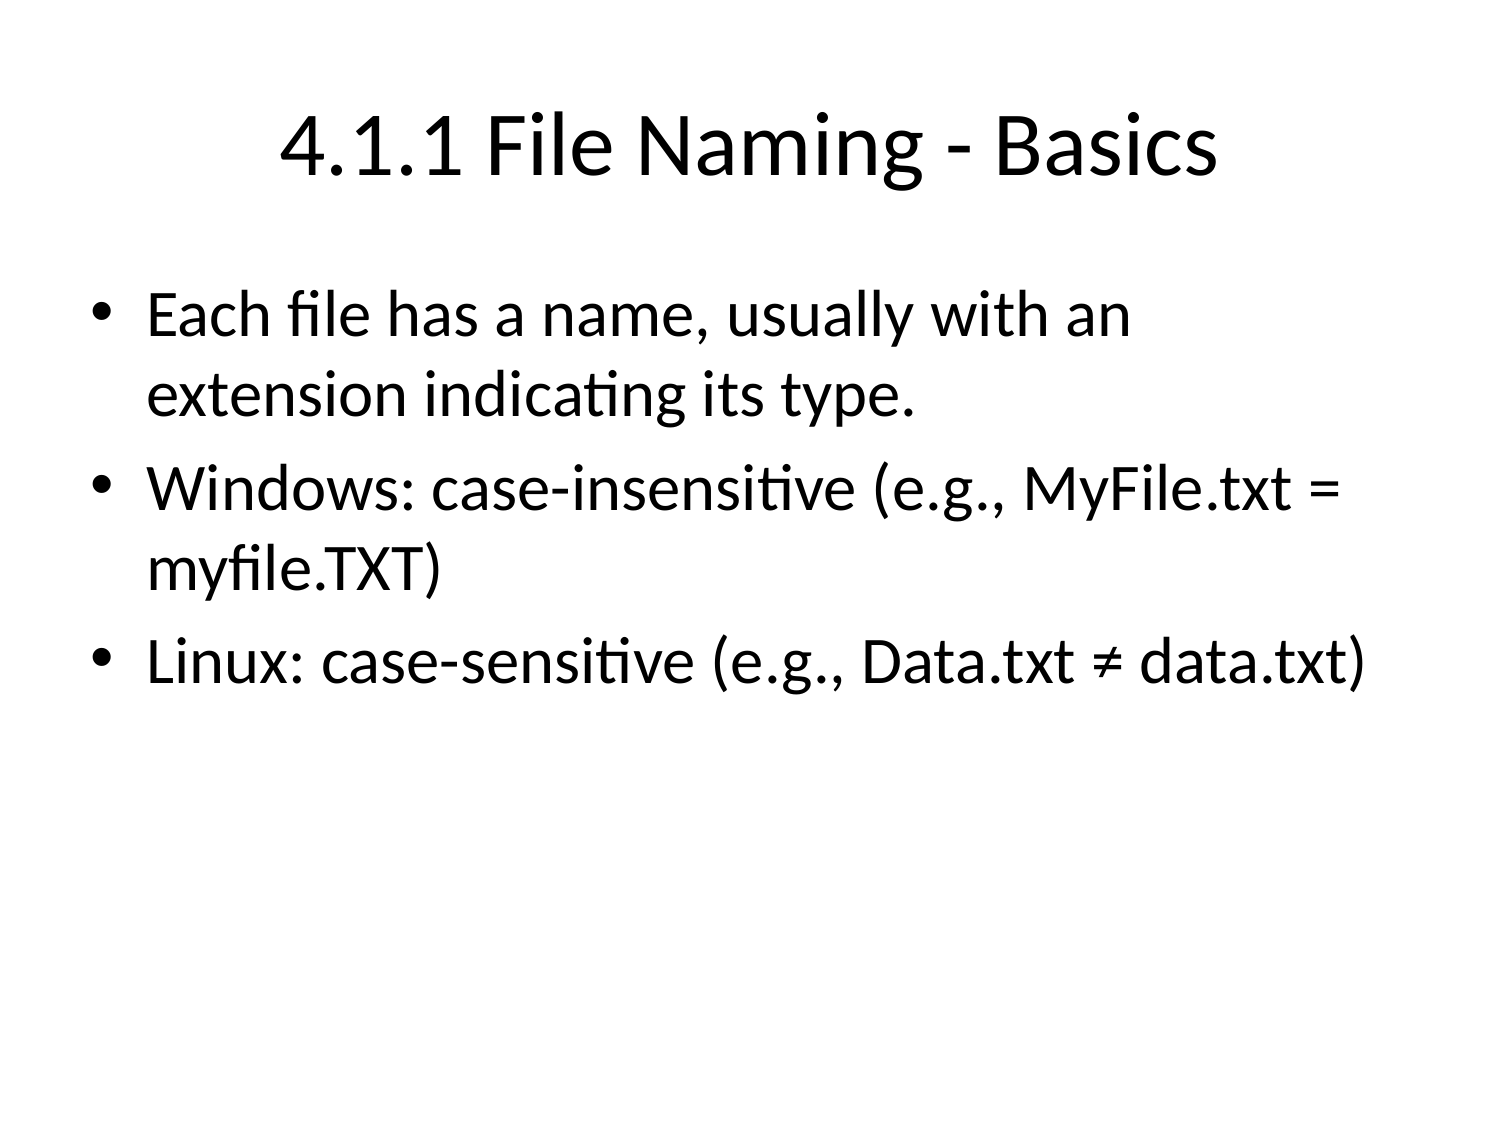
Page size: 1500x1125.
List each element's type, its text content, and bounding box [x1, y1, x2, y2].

list Each file has a name, usually with an extension indicating its type. Windows: case-insensitive (e.g., MyFile.txt = myfile.TXT) Linux: case-sensitive (e.g., Data.txt ≠ data.txt) [75, 262, 1425, 1005]
title 4.1.1 File Naming - Basics [75, 45, 1425, 233]
